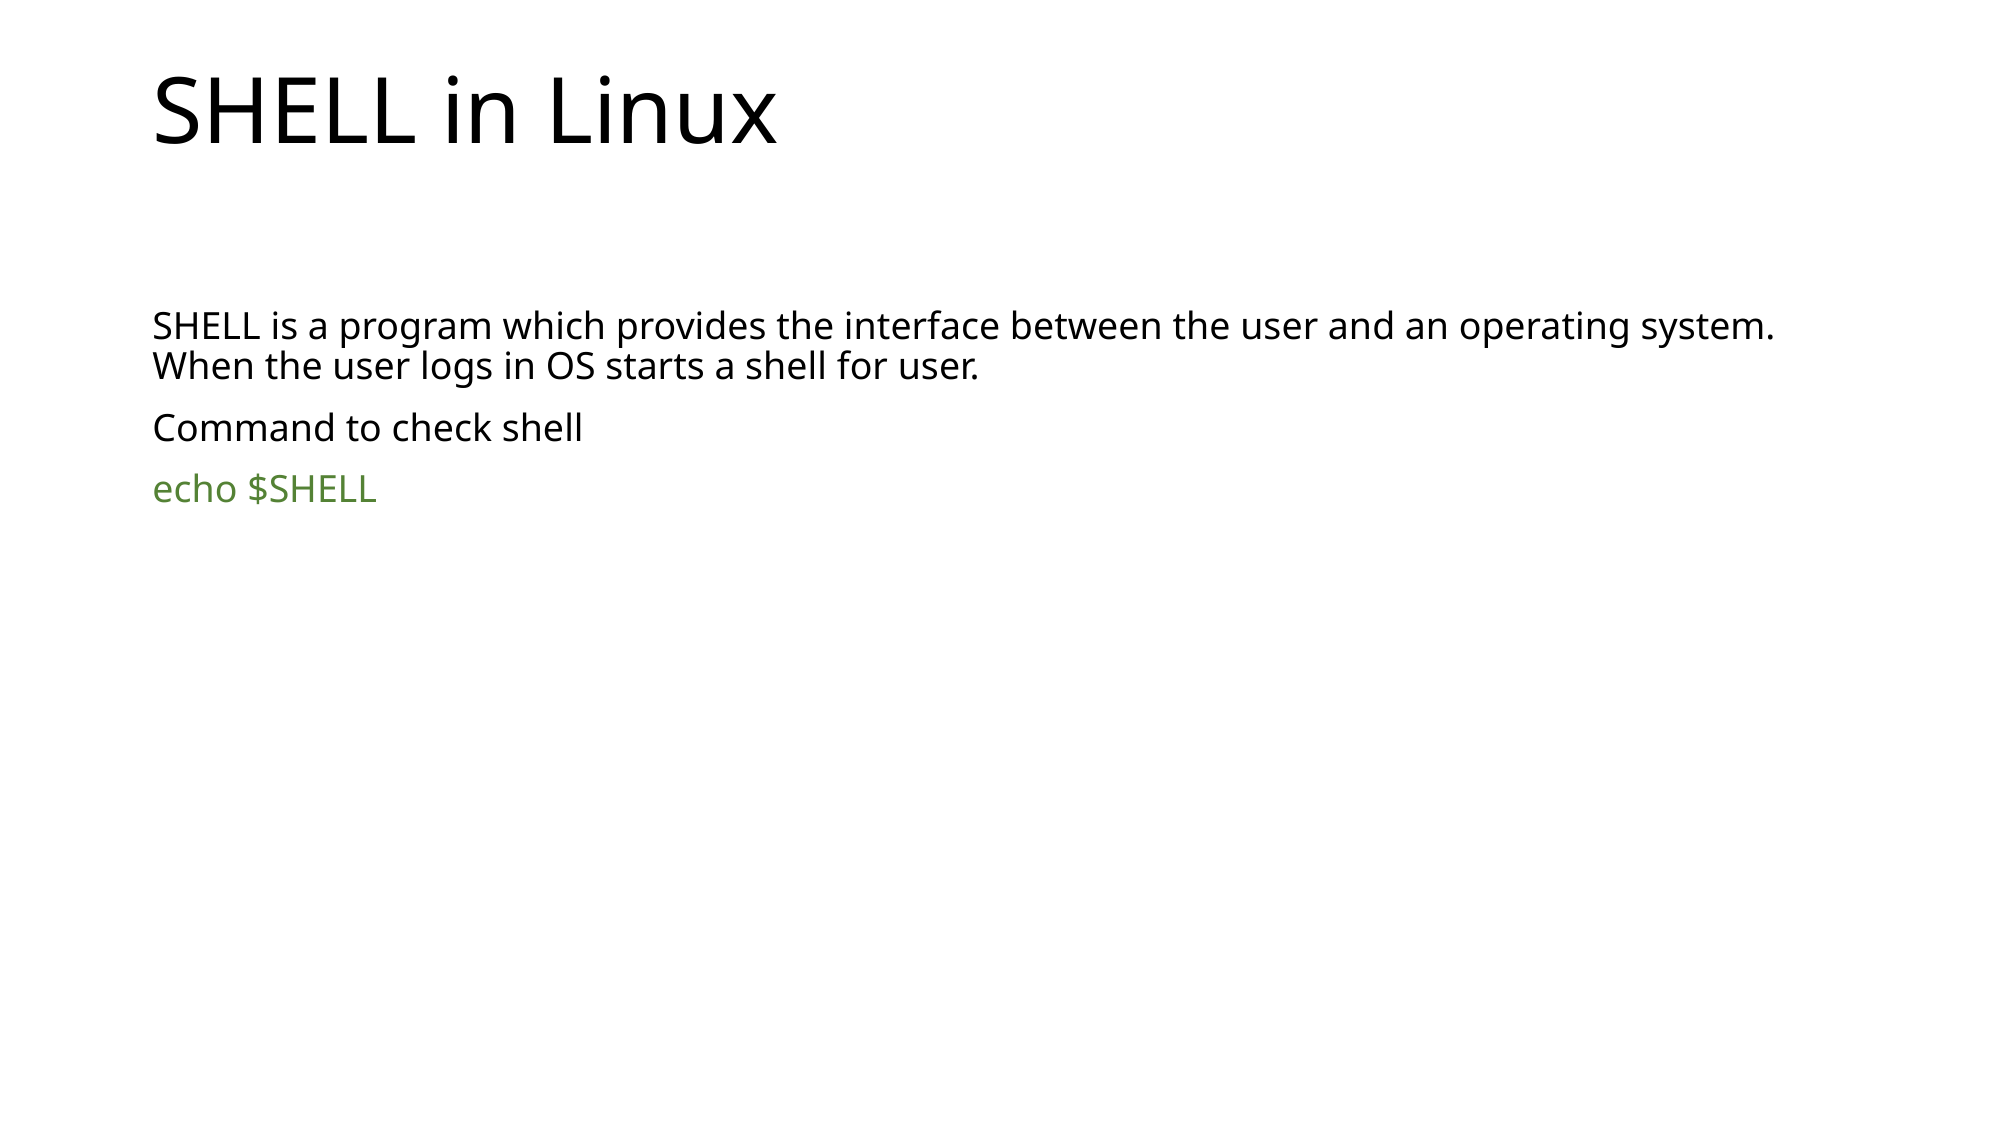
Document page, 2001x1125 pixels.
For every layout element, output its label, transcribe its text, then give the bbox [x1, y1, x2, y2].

list SHELL is a program which provides the interface between the user and an operating system. When the user logs in OS starts a shell for user. Command to check shell echo $SHELL [137, 299, 1863, 1014]
title SHELL in Linux [137, 59, 1863, 278]
